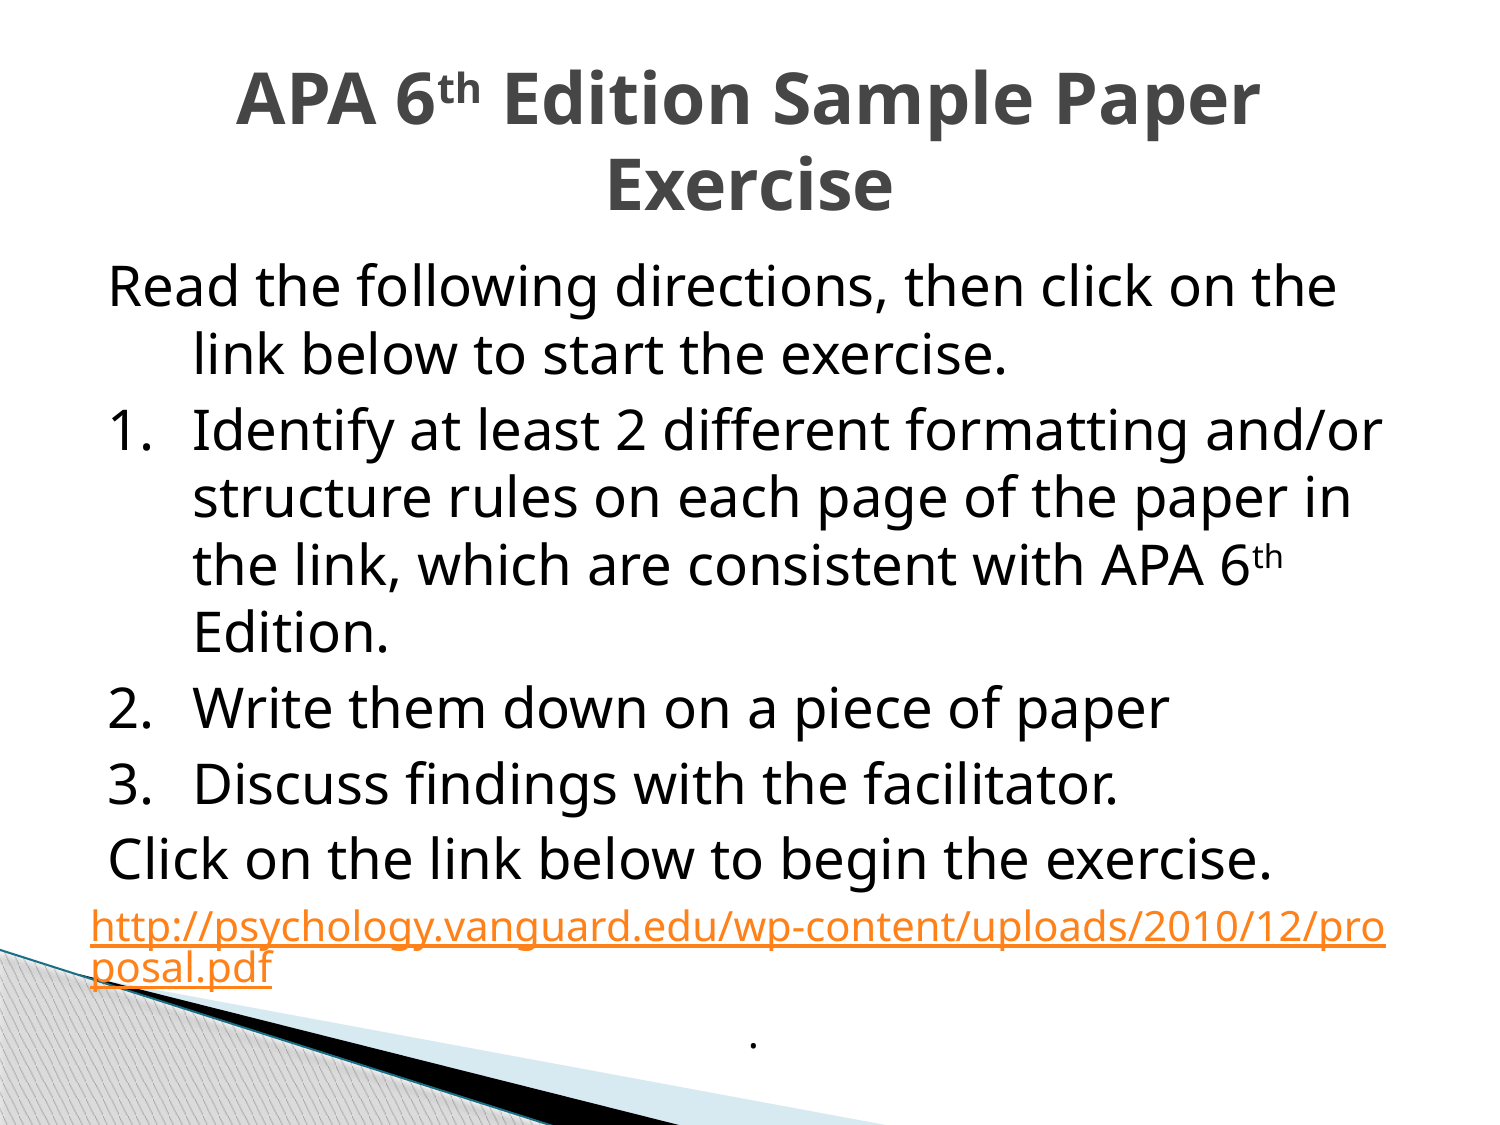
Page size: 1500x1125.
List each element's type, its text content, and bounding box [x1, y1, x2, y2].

list Read the following directions, then click on the link below to start the exercise. Identify at least 2 different formatting and/or structure rules on each page of the paper in the link, which are consistent with APA 6th Edition. Write them down on a piece of paper Discuss findings with the facilitator. Click on the link below to begin the exercise. http://psychology.vanguard.edu/wp-content/uploads/2010/12/proposal.pdf . [74, 242, 1426, 986]
title APA 6th Edition Sample Paper Exercise [75, 45, 1425, 233]
